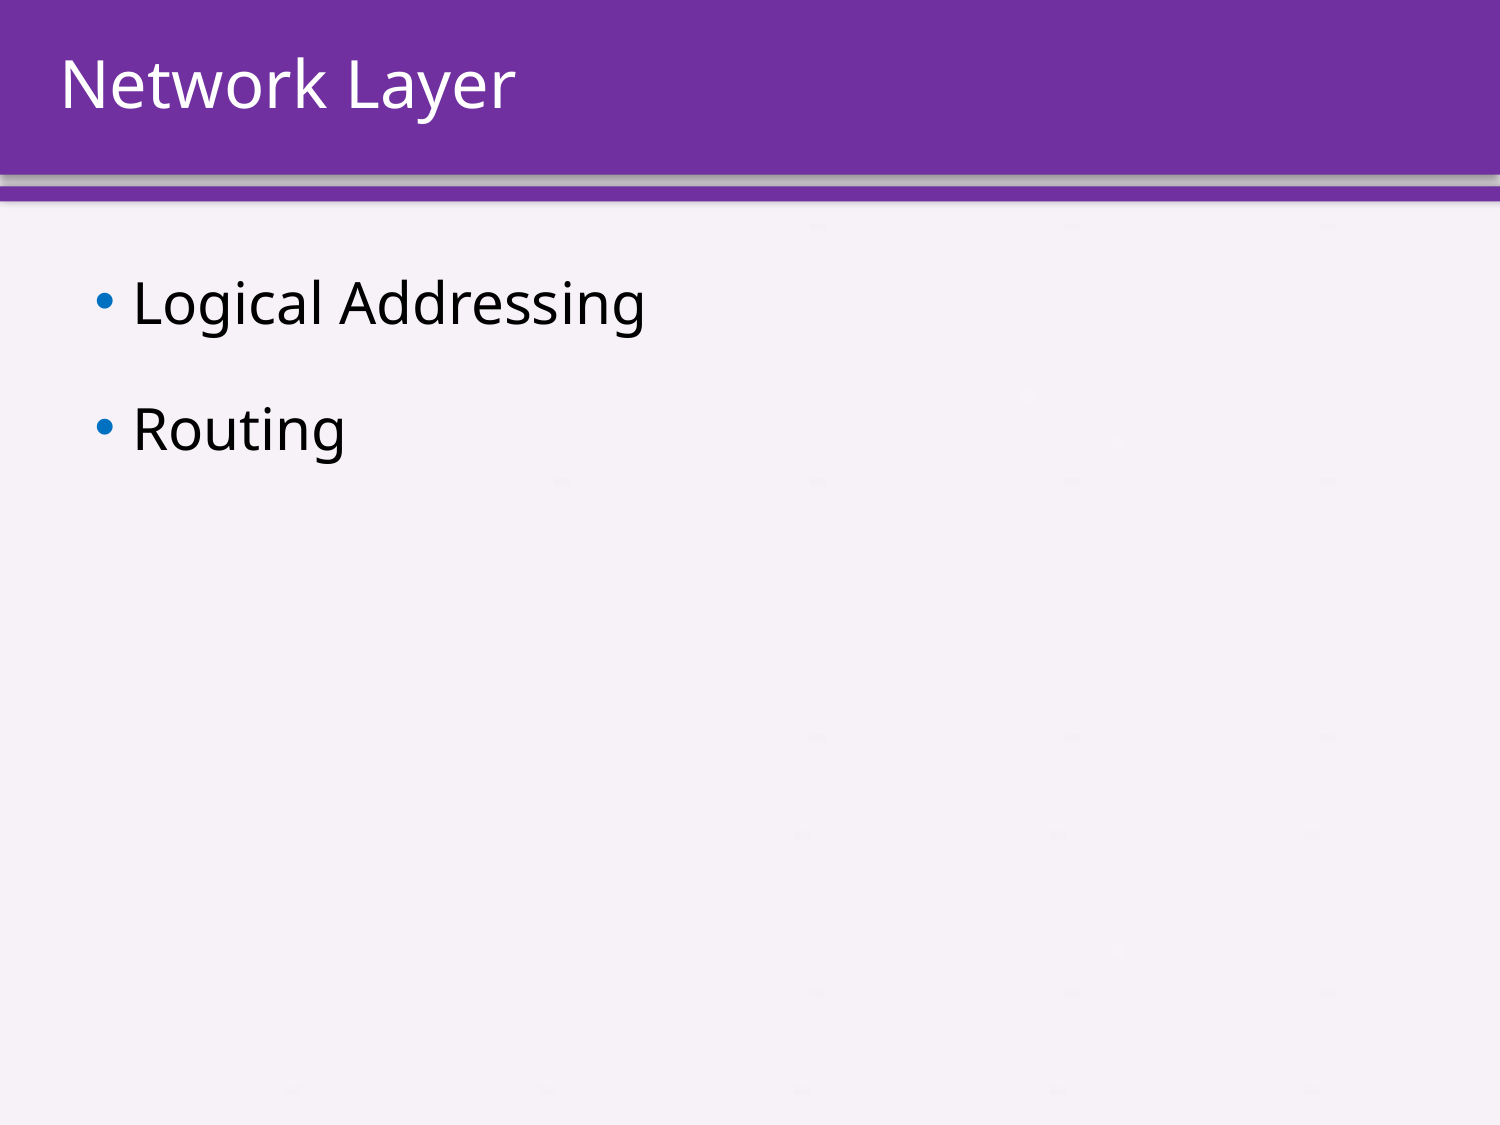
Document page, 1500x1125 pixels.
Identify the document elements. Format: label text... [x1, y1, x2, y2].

title Network Layer [44, 0, 1464, 175]
picture [0, 202, 1500, 1125]
picture [0, 175, 1500, 186]
list Logical Addressing Routing [79, 223, 1425, 541]
